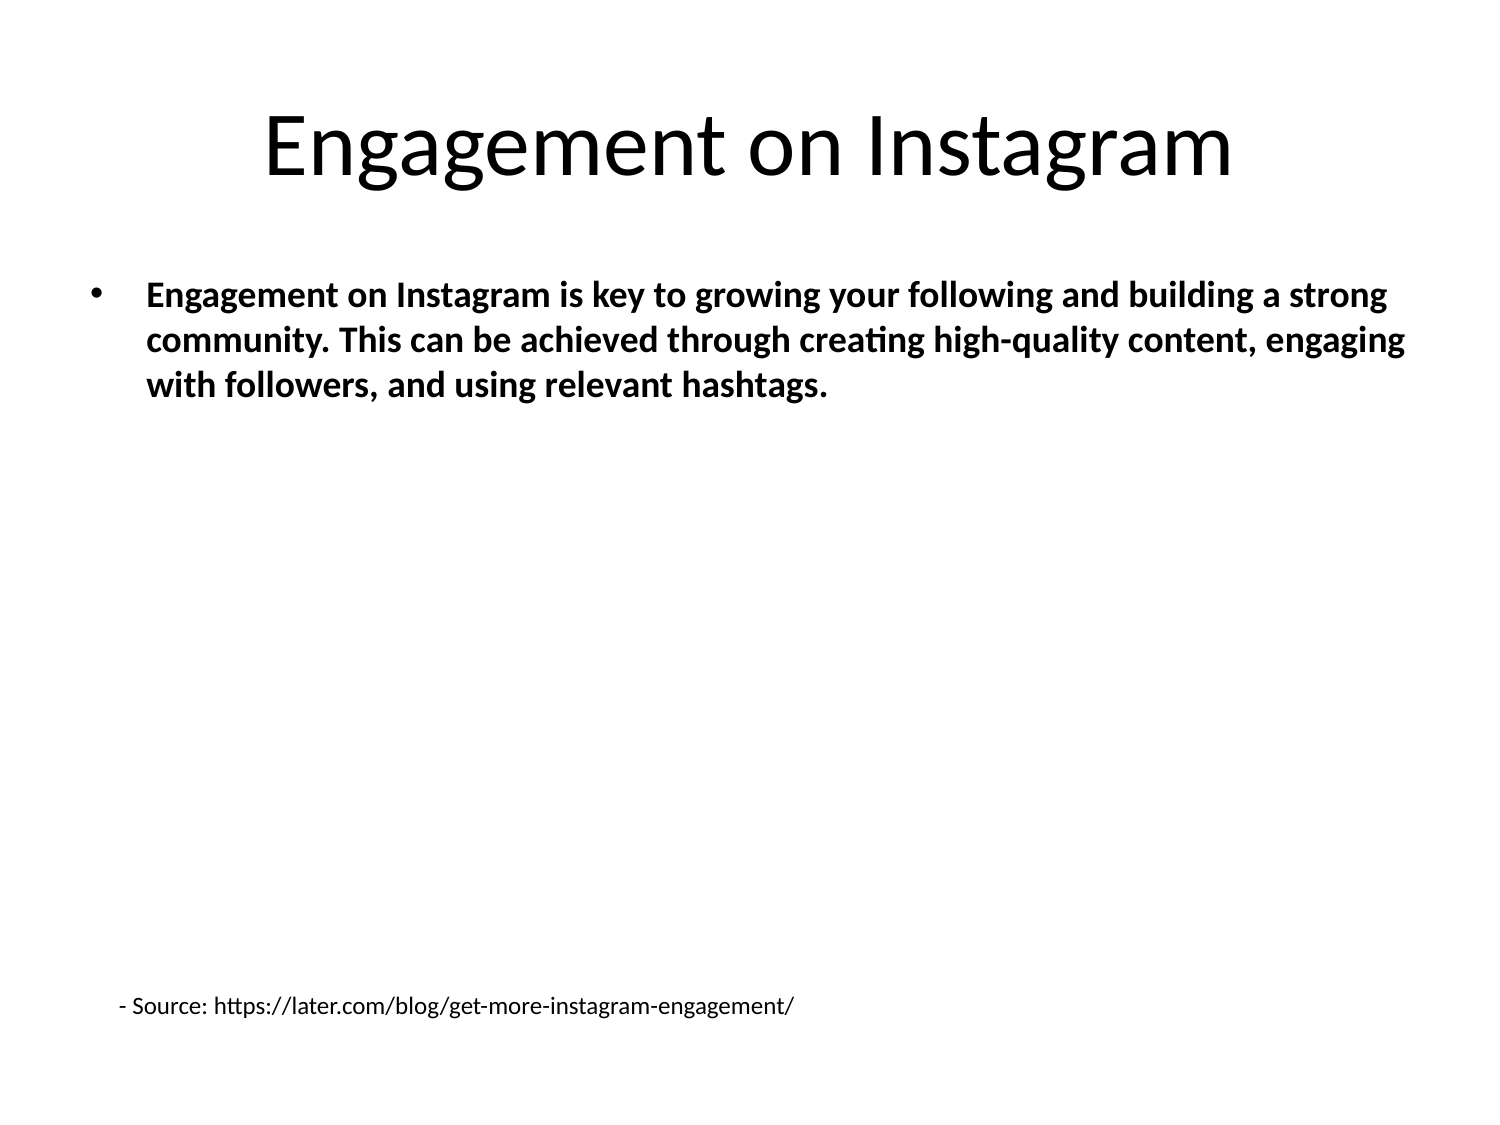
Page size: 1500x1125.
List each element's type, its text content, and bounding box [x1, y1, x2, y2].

title Engagement on Instagram [75, 45, 1425, 233]
list Engagement on Instagram is key to growing your following and building a strong community. This can be achieved through creating high-quality content, engaging with followers, and using relevant hashtags. [75, 262, 1425, 1005]
text_box - Source: https://later.com/blog/get-more-instagram-engagement/ [104, 937, 1500, 1028]
